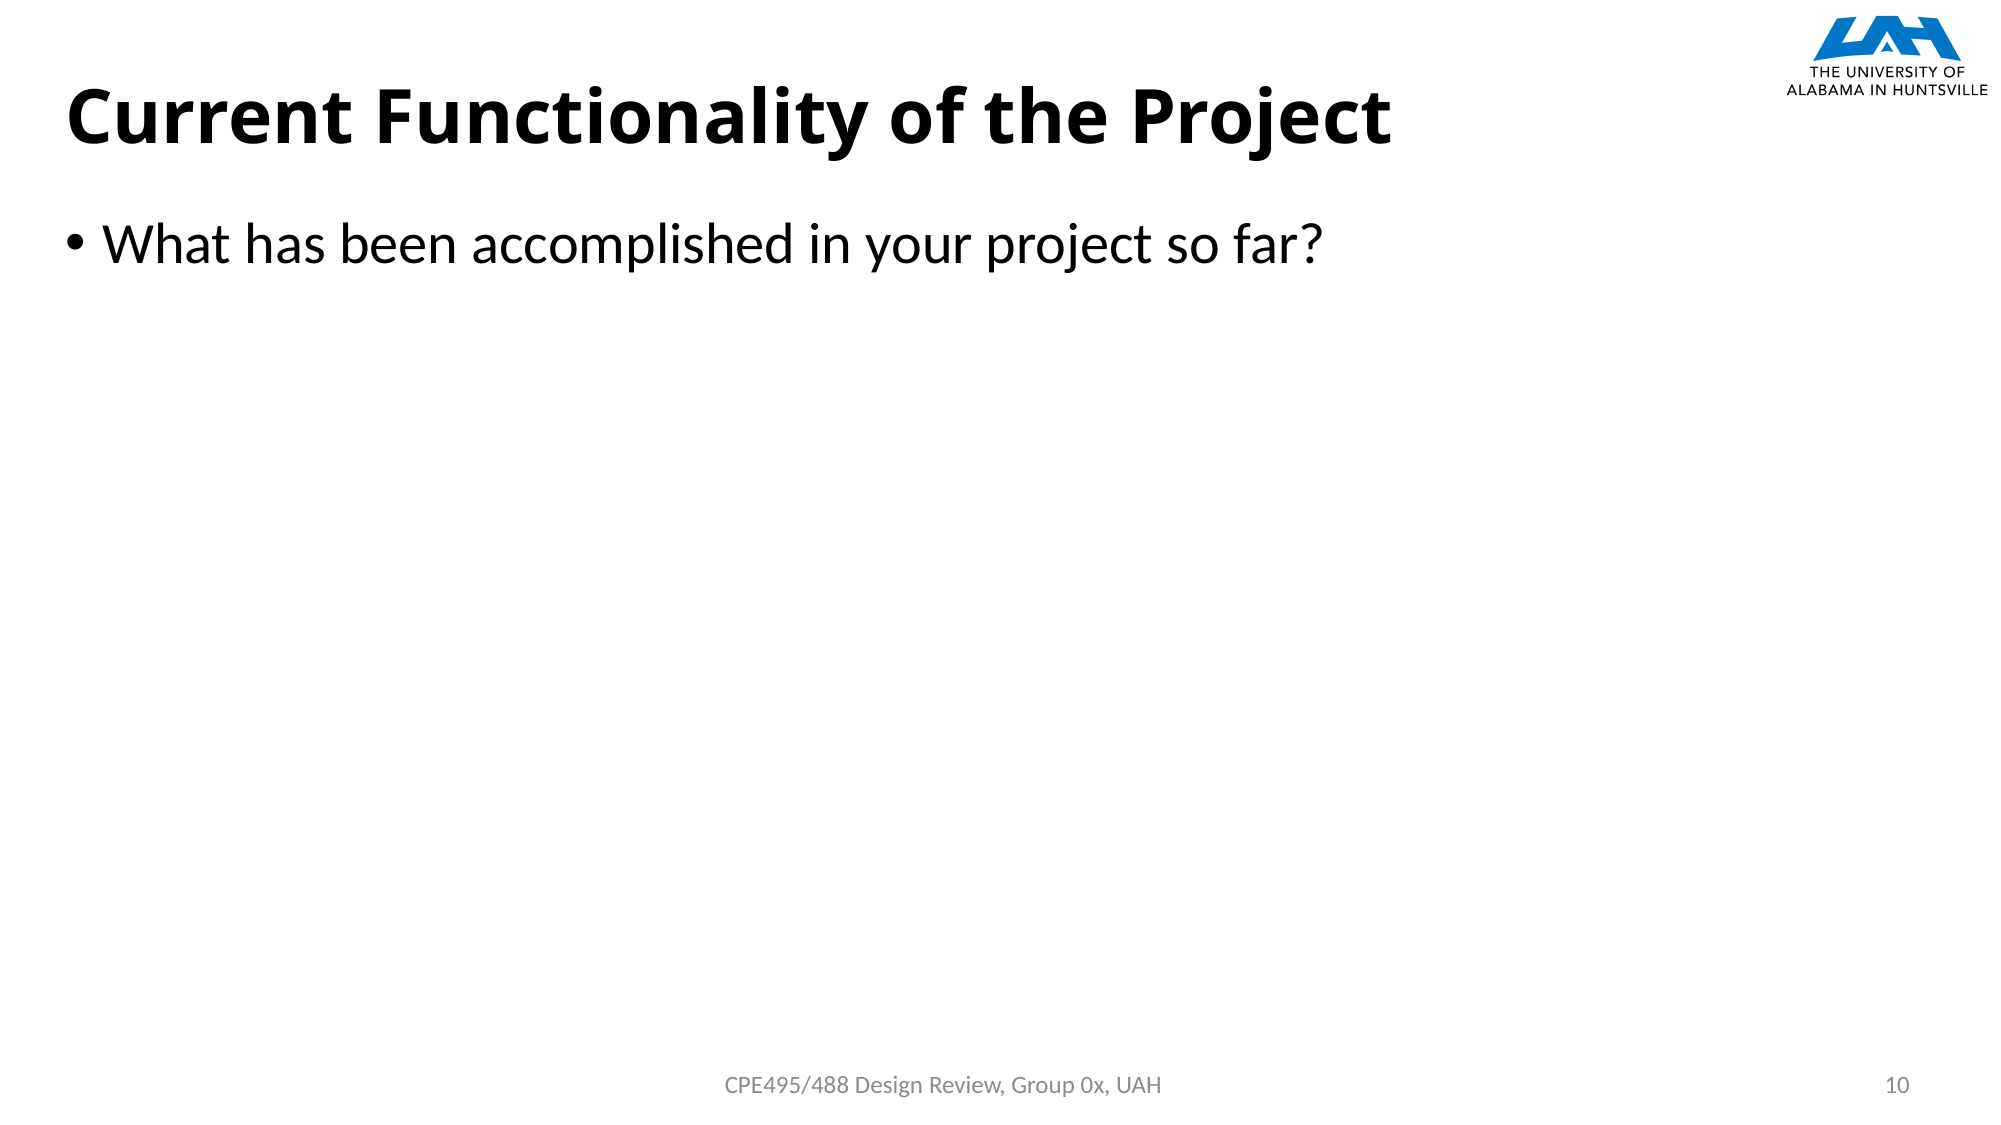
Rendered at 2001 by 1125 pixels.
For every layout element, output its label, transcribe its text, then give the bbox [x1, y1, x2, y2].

title Current Functionality of the Project [50, 51, 1925, 188]
list What has been accomplished in your project so far? [50, 205, 1925, 1025]
footer CPE495/488 Design Review, Group 0x, UAH [50, 1062, 1838, 1106]
picture [1758, 0, 2001, 124]
slide_number 10 [1850, 1062, 1925, 1106]
